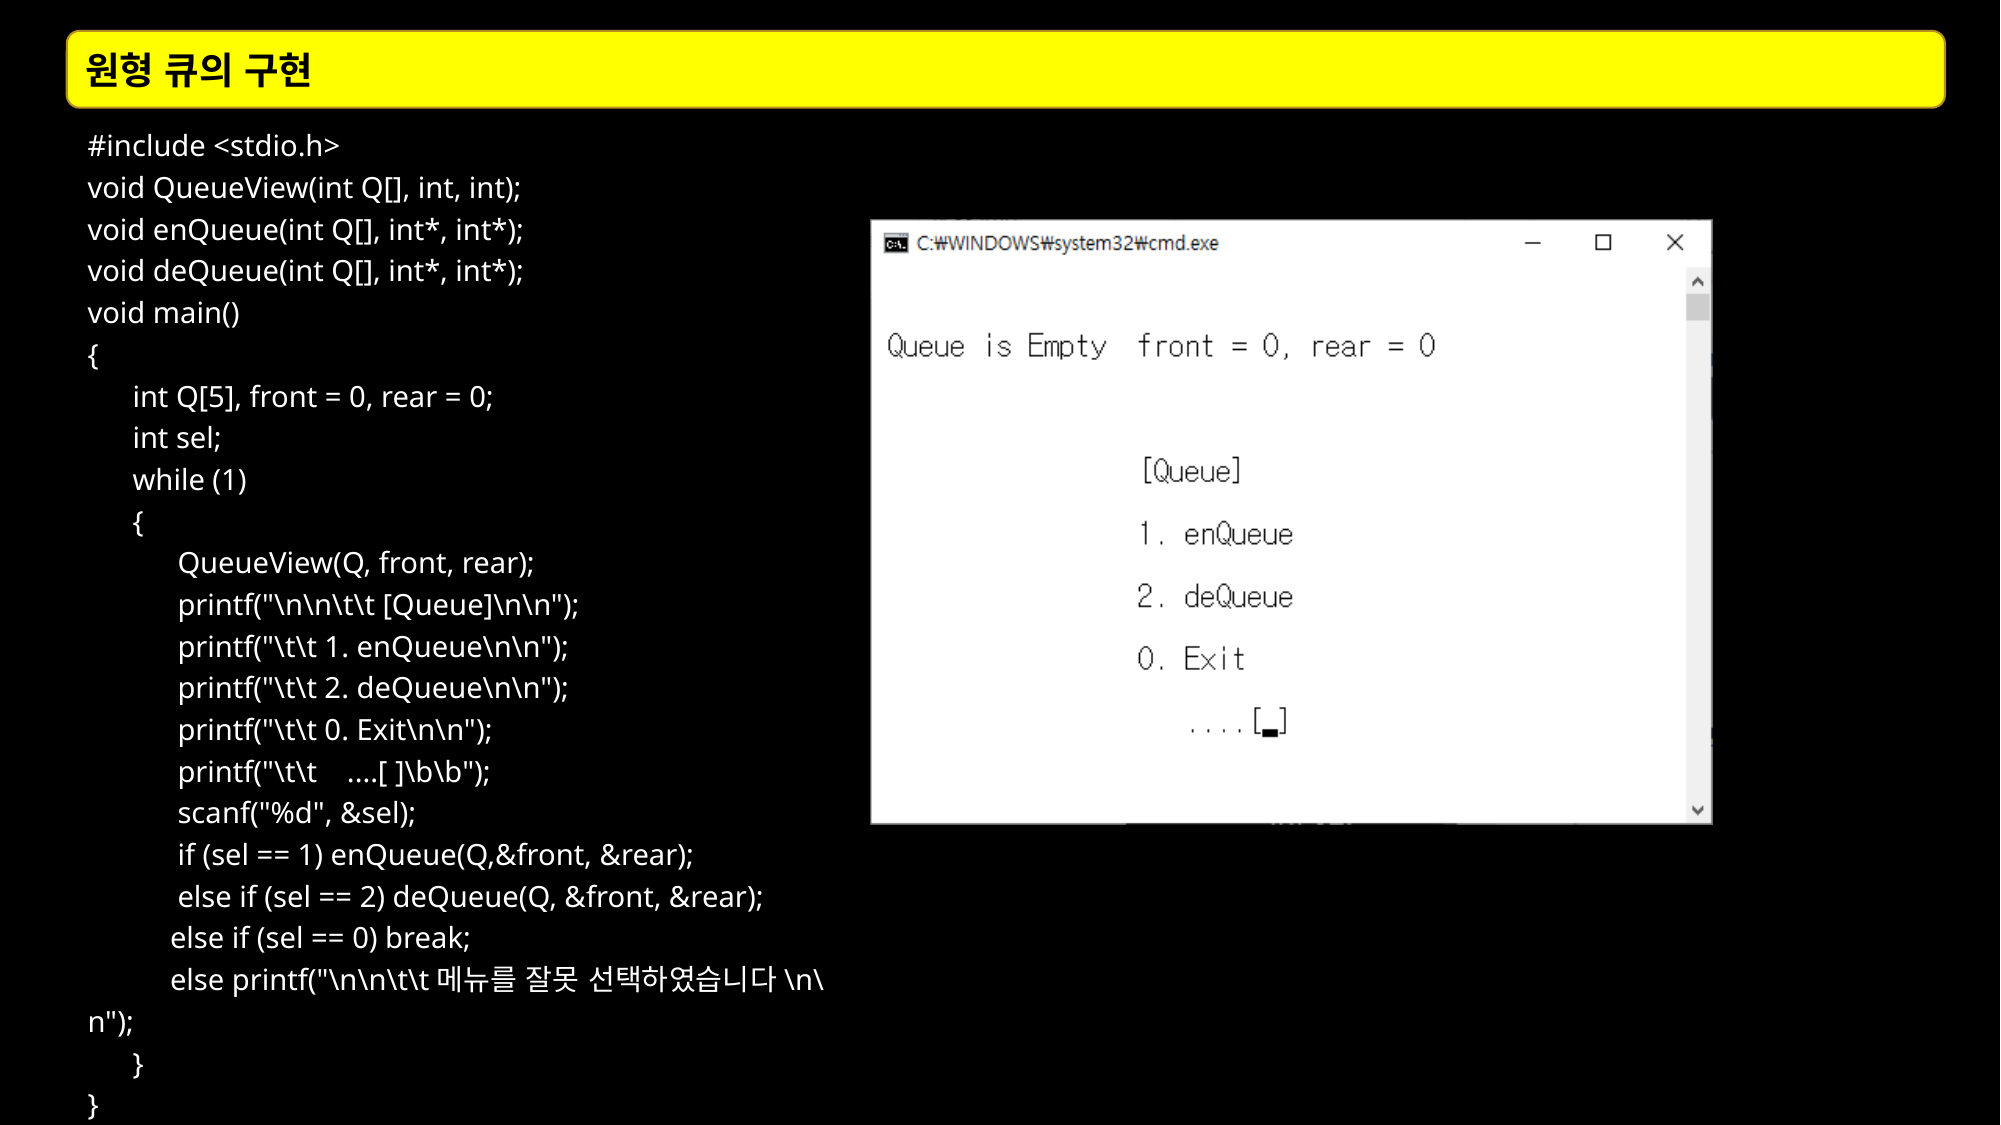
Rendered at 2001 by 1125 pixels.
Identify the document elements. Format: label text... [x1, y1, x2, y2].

text_box 원형 큐의 구현 [65, 29, 1947, 109]
text_box #include <stdio.h> void QueueView(int Q[], int, int); void enQueue(int Q[], int*, int*); void deQueue(int Q[], int*, int*); void main() { int Q[5], front = 0, rear = 0; int sel; while (1) { QueueView(Q, front, rear); printf("\n\n\t\t [Queue]\n\n"); printf("\t\t 1. enQueue\n\n"); printf("\t\t 2. deQueue\n\n"); printf("\t\t 0. Exit\n\n"); printf("\t\t ....[ ]\b\b"); scanf("%d", &sel); if (sel == 1) enQueue(Q,&front, &rear); else if (sel == 2) deQueue(Q, &front, &rear); else if (sel == 0) break; else printf("\n\n\t\t메뉴를 잘못 선택하였습니다\n\n"); } } [72, 113, 871, 1083]
picture [870, 219, 1713, 825]
